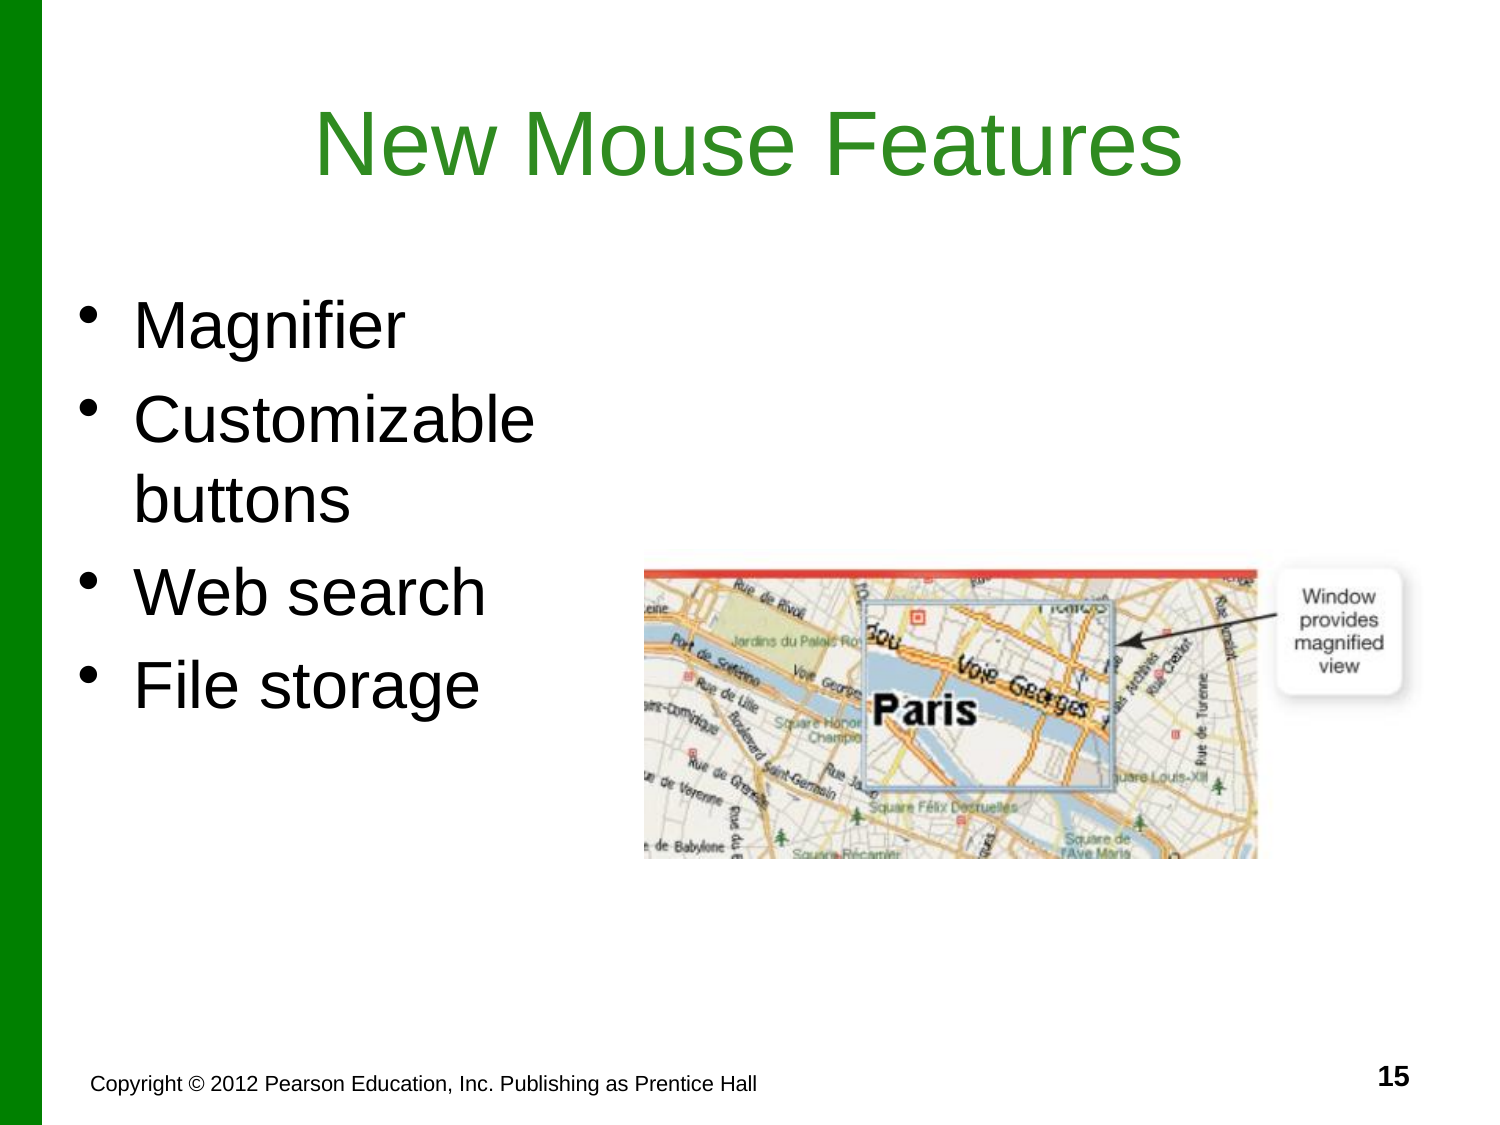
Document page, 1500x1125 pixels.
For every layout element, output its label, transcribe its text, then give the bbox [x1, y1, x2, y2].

picture [644, 549, 1431, 859]
title New Mouse Features [74, 44, 1426, 234]
list Magnifier Customizable buttons Web search File storage [61, 274, 613, 981]
slide_number 15 [1074, 1049, 1426, 1103]
slide_number Copyright © 2012 Pearson Education, Inc. Publishing as Prentice Hall [74, 1062, 826, 1088]
